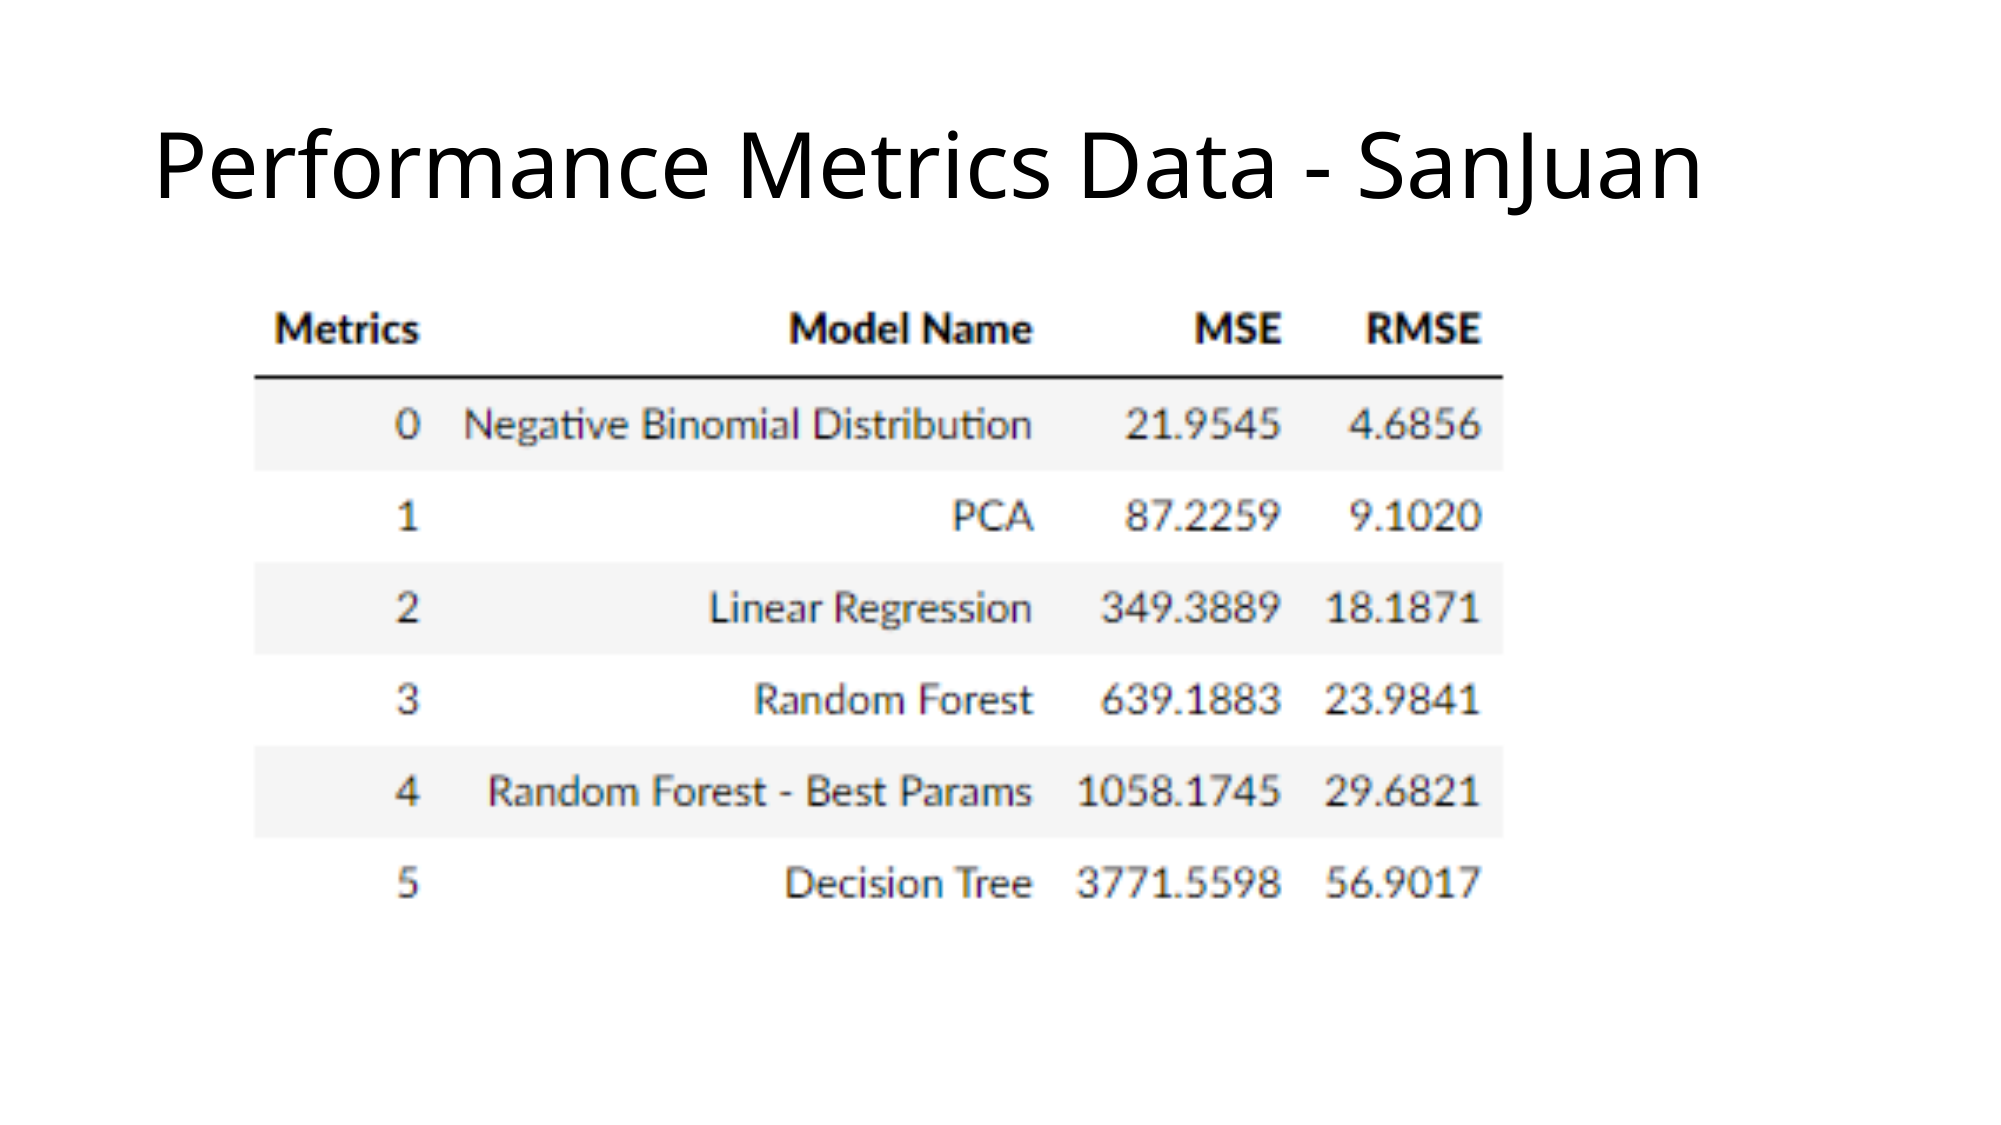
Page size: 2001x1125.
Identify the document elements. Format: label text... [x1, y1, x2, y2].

title Performance Metrics Data - SanJuan [137, 59, 1863, 278]
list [149, 239, 1617, 959]
